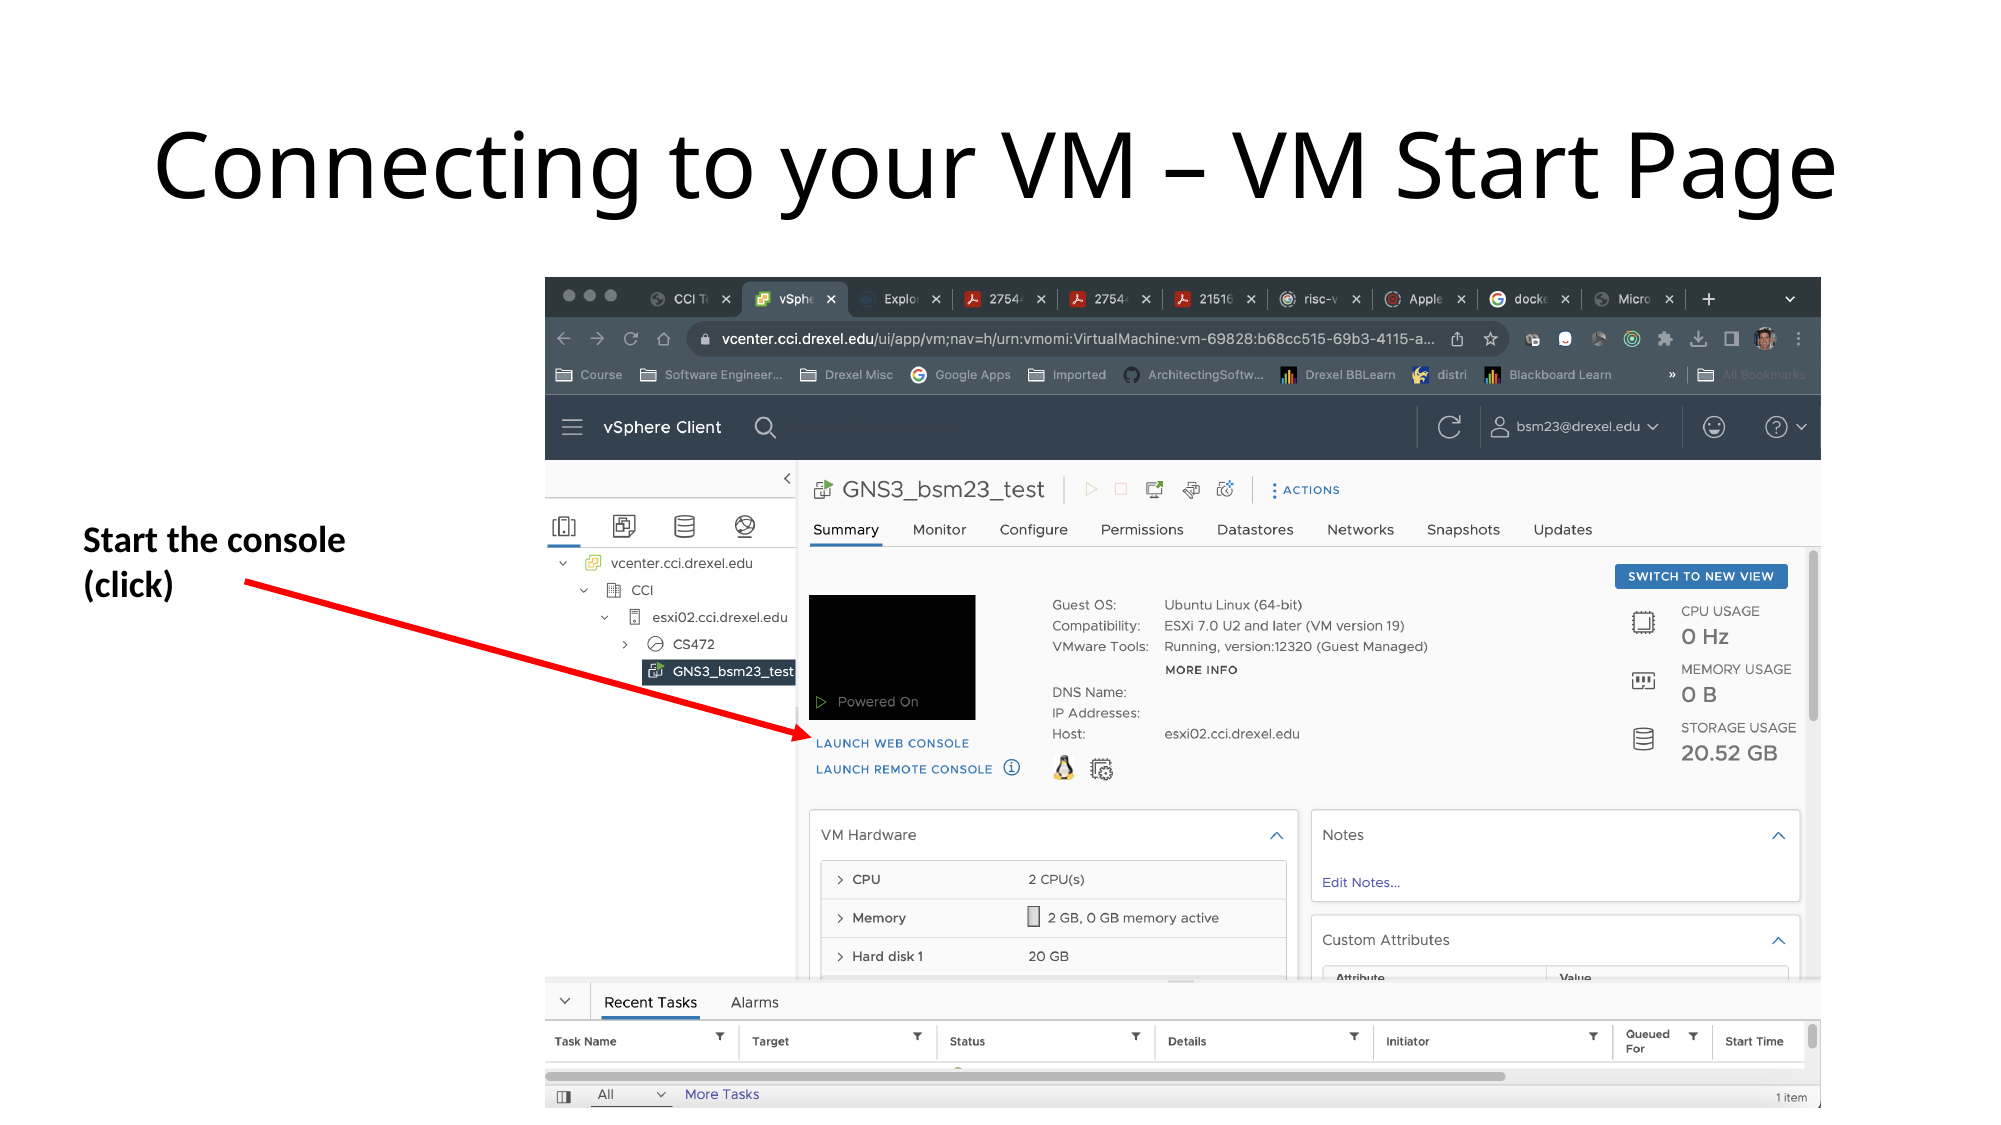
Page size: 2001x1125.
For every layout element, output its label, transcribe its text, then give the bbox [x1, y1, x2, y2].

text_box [244, 581, 812, 738]
picture [545, 277, 1821, 1108]
text_box Start the console (click) [68, 507, 486, 612]
title Connecting to your VM – VM Start Page [137, 59, 1863, 278]
